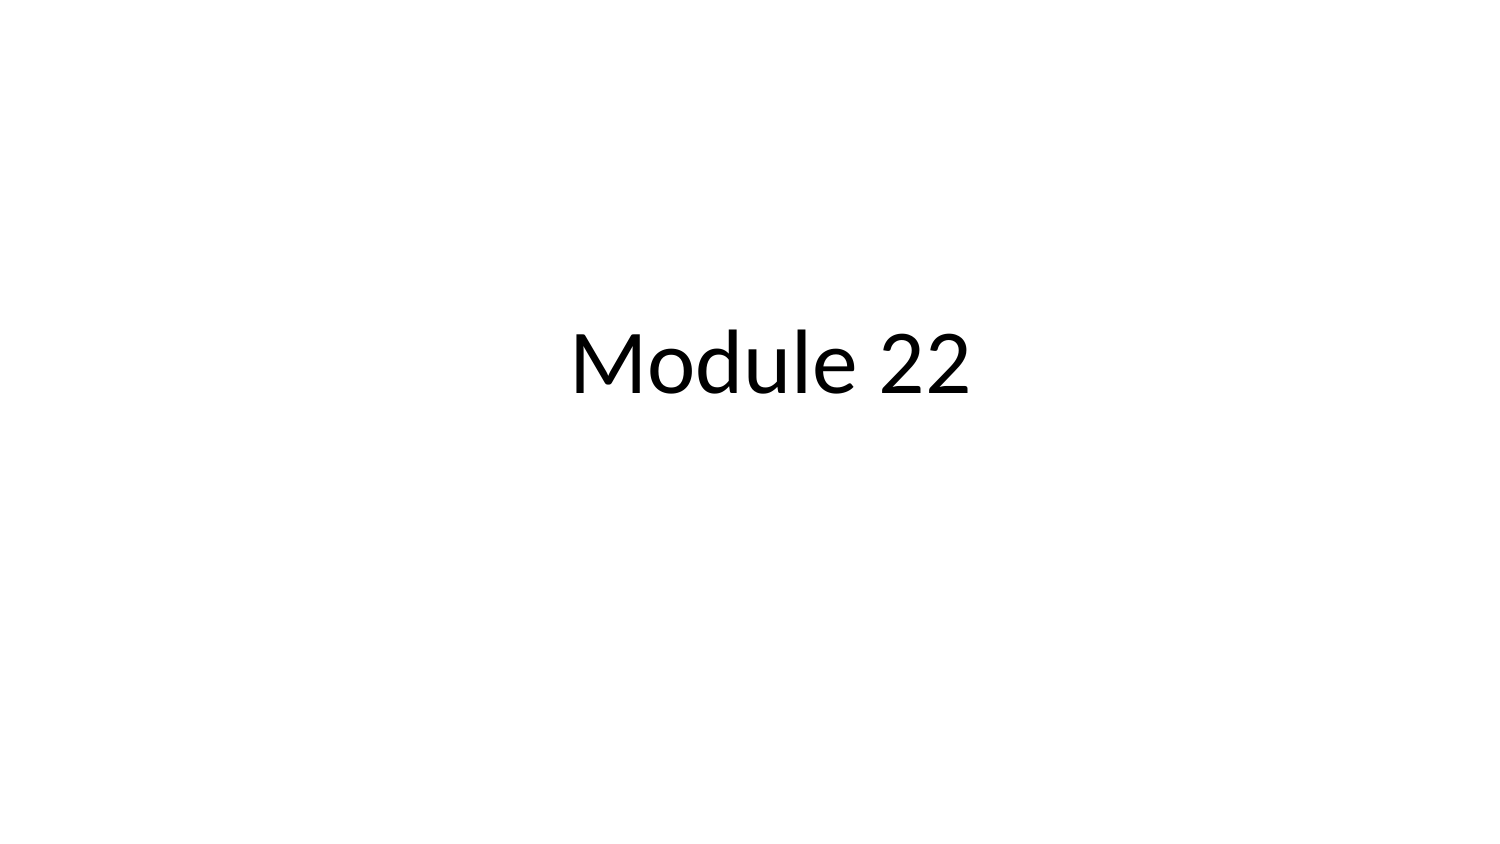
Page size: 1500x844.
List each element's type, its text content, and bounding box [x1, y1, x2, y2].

title Module 22 [95, 294, 1446, 435]
